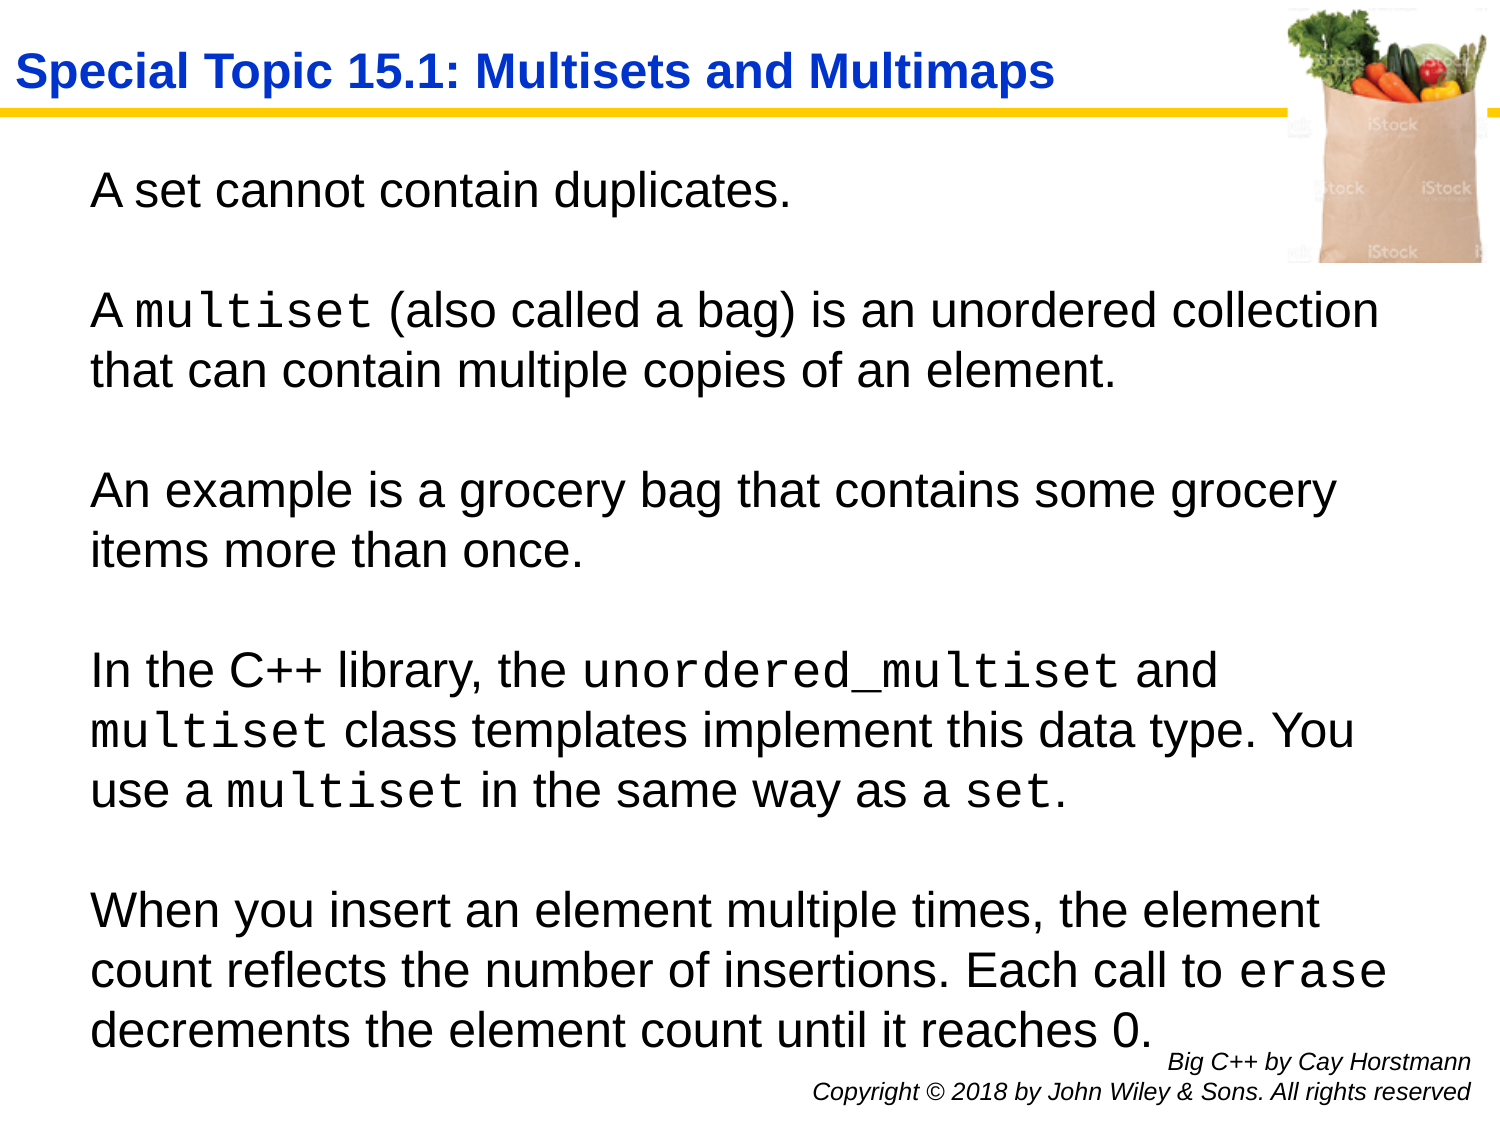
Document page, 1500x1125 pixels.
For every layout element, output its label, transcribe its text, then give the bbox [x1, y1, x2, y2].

footer Big C++ by Cay Horstmann Copyright © 2018 by John Wiley & Sons. All rights reserved [624, 1037, 1488, 1101]
title Special Topic 15.1: Multisets and Multimaps [0, 24, 1282, 113]
list A set cannot contain duplicates. A multiset (also called a bag) is an unordered collection that can contain multiple copies of an element. An example is a grocery bag that contains some grocery items more than once. In the C++ library, the unordered_multiset and multiset class templates implement this data type. You use a multiset in the same way as a set. When you insert an element multiple times, the element count reflects the number of insertions. Each call to erase decrements the element count until it reaches 0. [75, 150, 1425, 967]
picture [1287, 7, 1488, 263]
